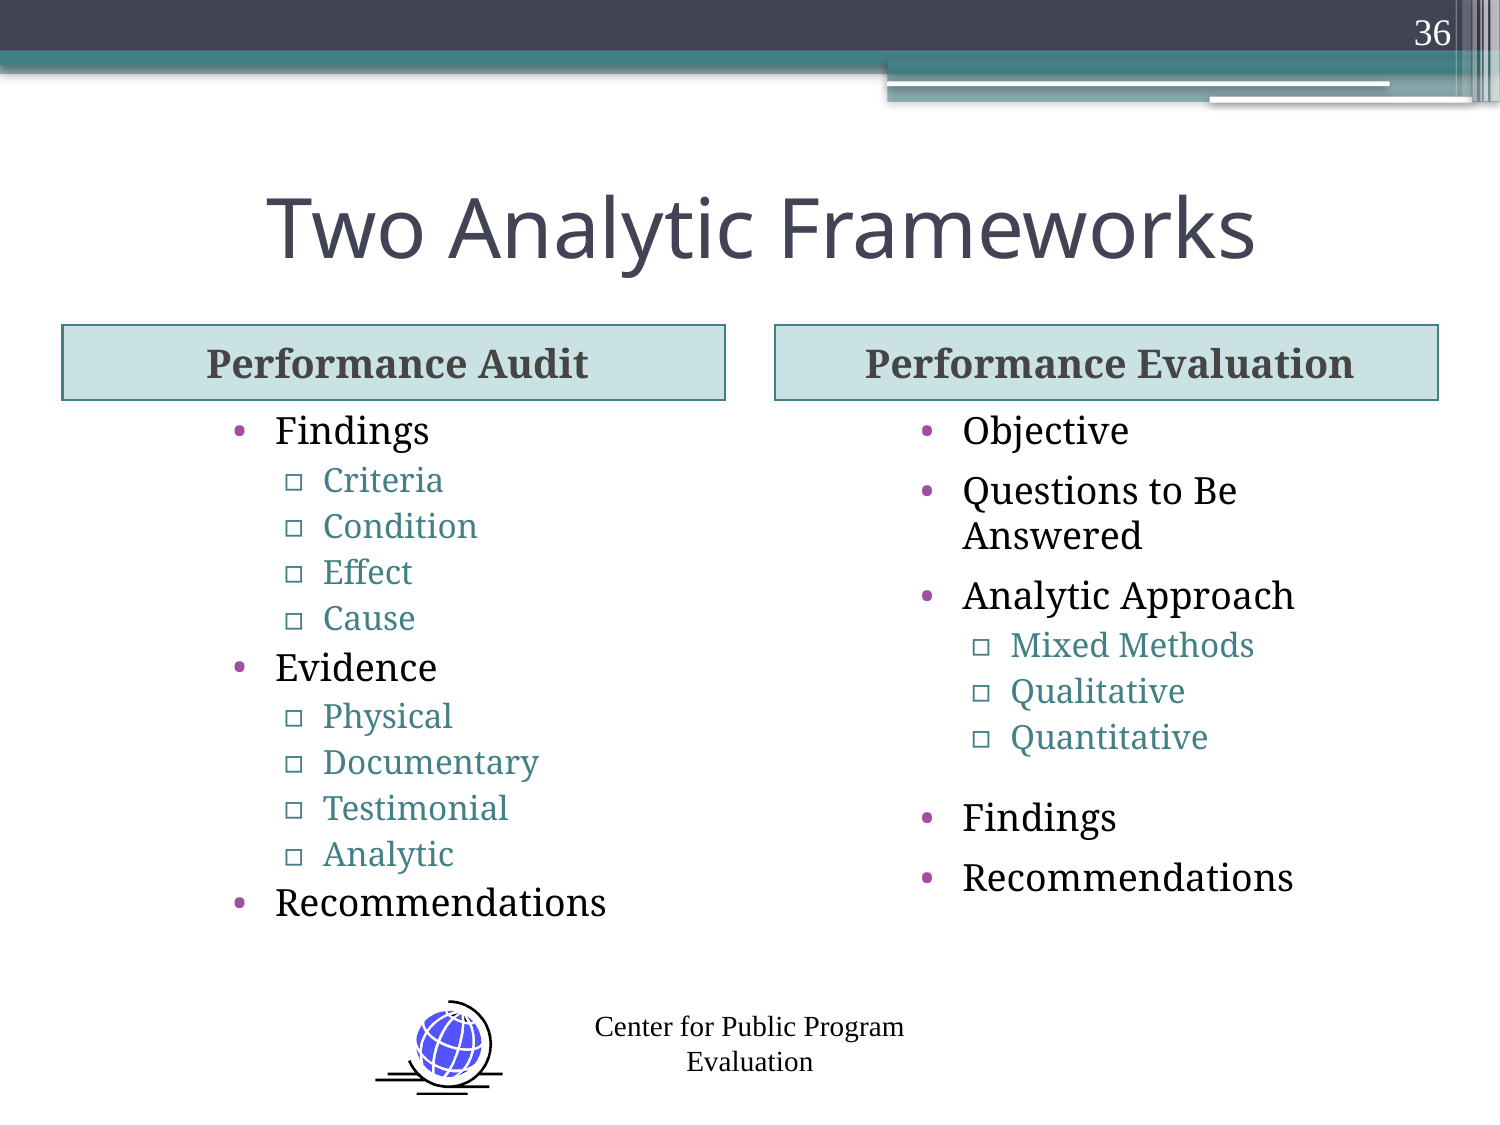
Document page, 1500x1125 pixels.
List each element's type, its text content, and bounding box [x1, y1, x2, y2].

list Objective Questions to Be Answered Analytic Approach Mixed Methods Qualitative Quantitative Findings Recommendations [887, 399, 1338, 926]
title Two Analytic Frameworks [74, 137, 1451, 314]
list Findings Criteria Condition Effect Cause Evidence Physical Documentary Testimonial Analytic Recommendations [199, 399, 626, 1038]
list Performance Evaluation [774, 324, 1439, 401]
slide_number 36 [1340, 0, 1466, 61]
list Performance Audit [61, 324, 726, 401]
